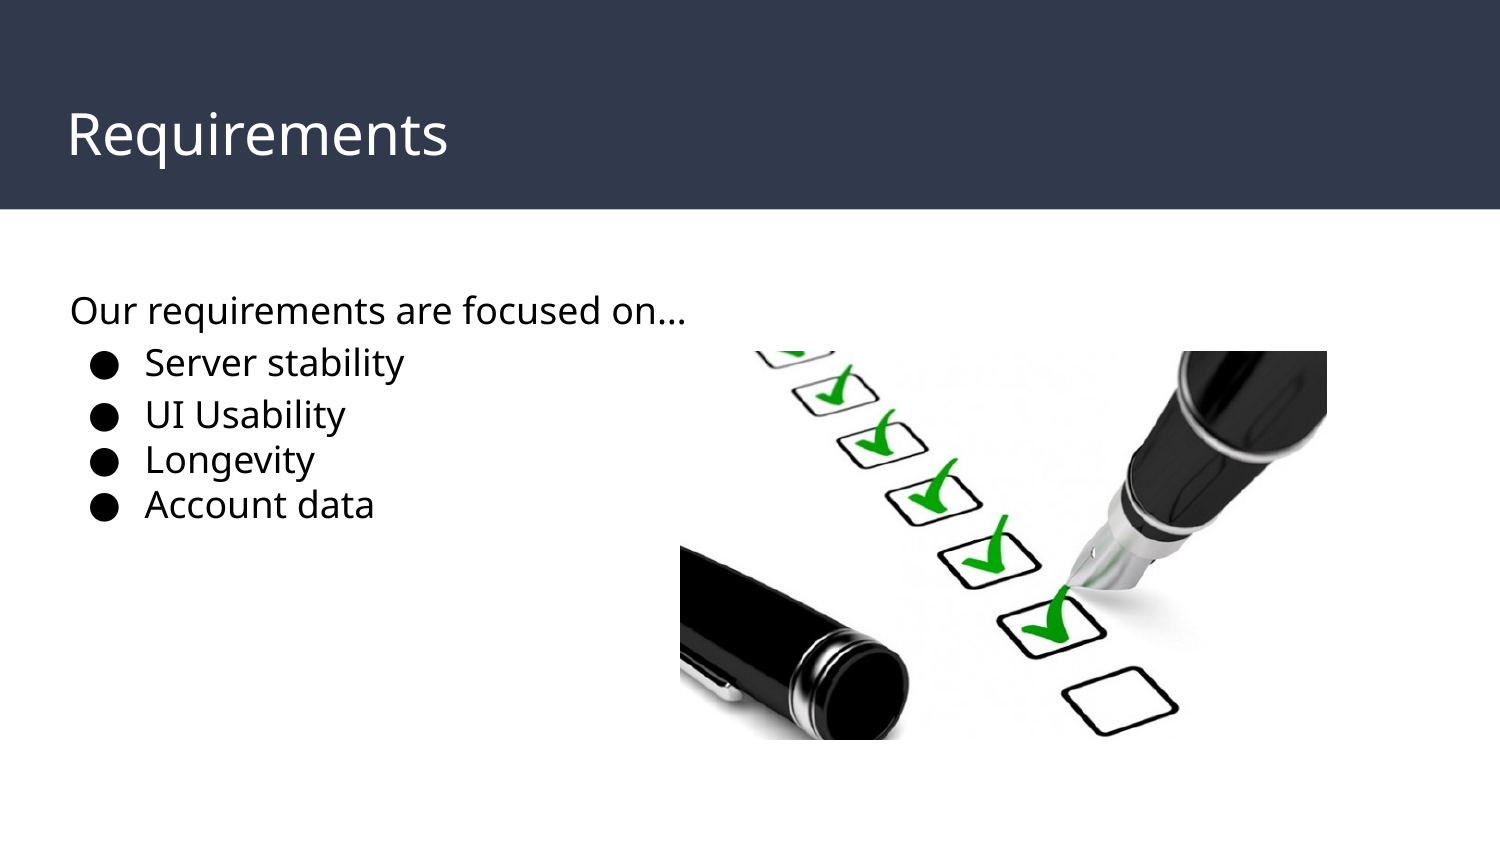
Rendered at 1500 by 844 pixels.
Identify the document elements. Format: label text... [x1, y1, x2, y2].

picture [680, 351, 1327, 740]
text_box Our requirements are focused on… Server stability UI Usability Longevity Account data [54, 249, 1446, 767]
title Requirements [51, 82, 1449, 185]
